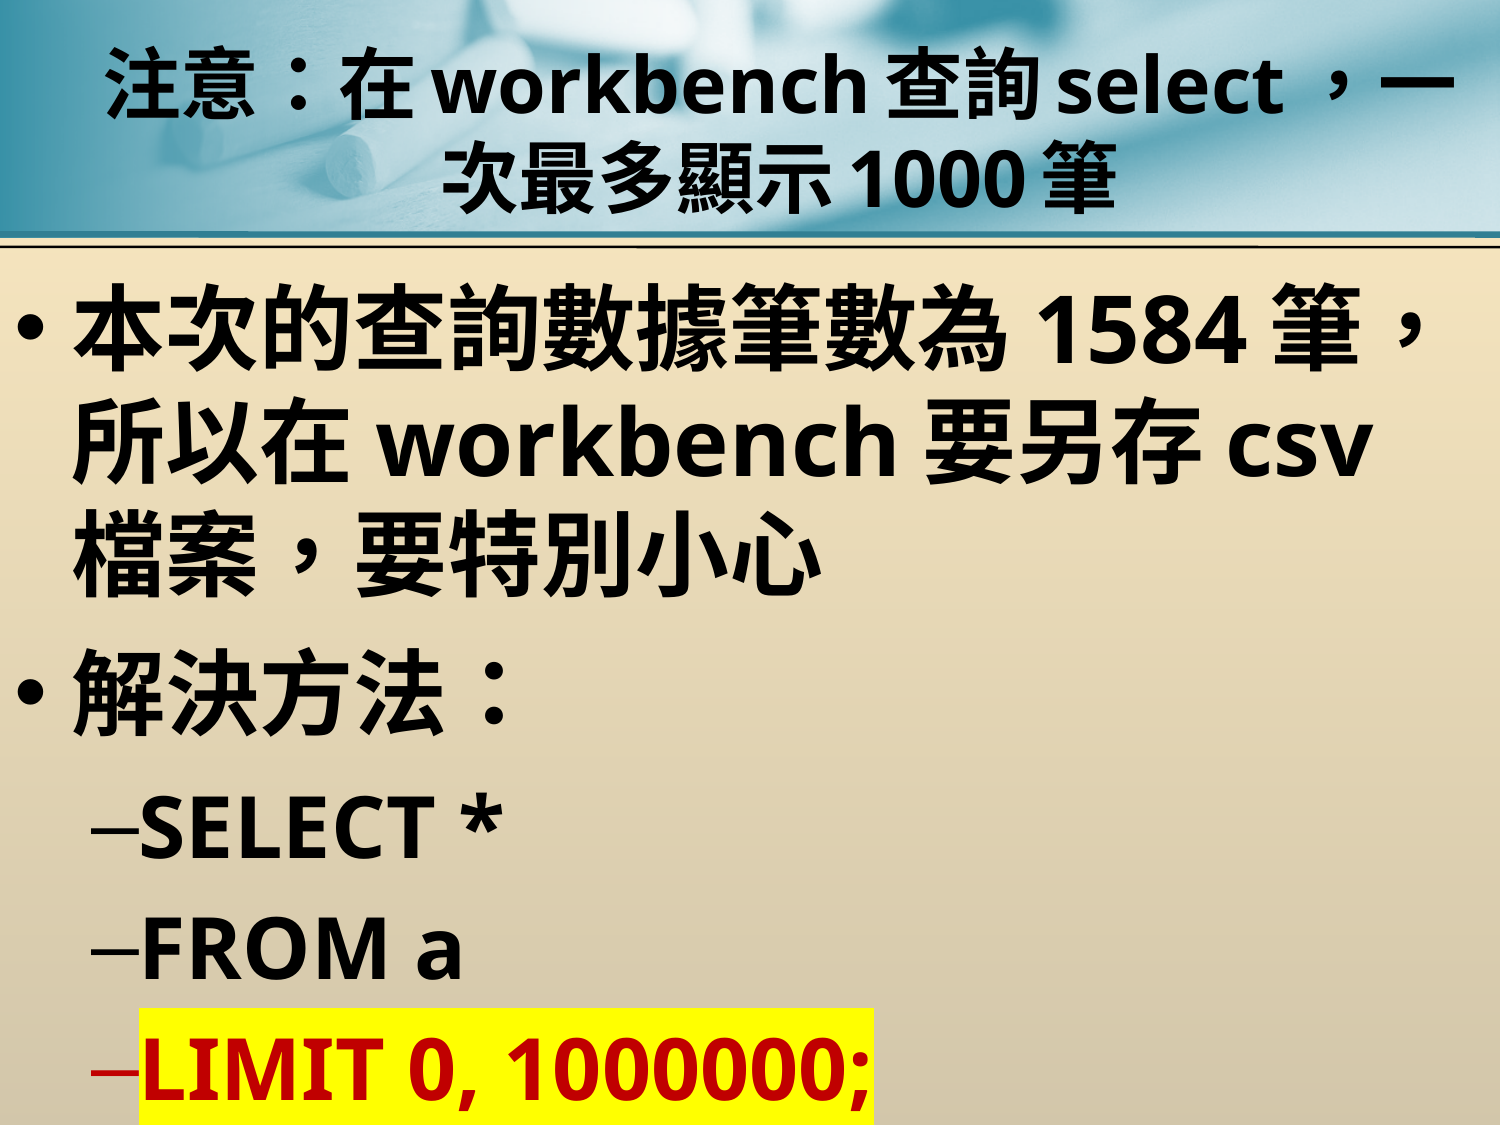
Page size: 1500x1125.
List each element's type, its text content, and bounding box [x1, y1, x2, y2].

title 注意：在workbench查詢select，一次最多顯示1000筆 [76, 24, 1483, 233]
list 本次的查詢數據筆數為1584筆，所以在workbench要另存csv檔案，要特別小心 解決方法： SELECT * FROM a LIMIT 0, 1000000; [0, 262, 1500, 1125]
